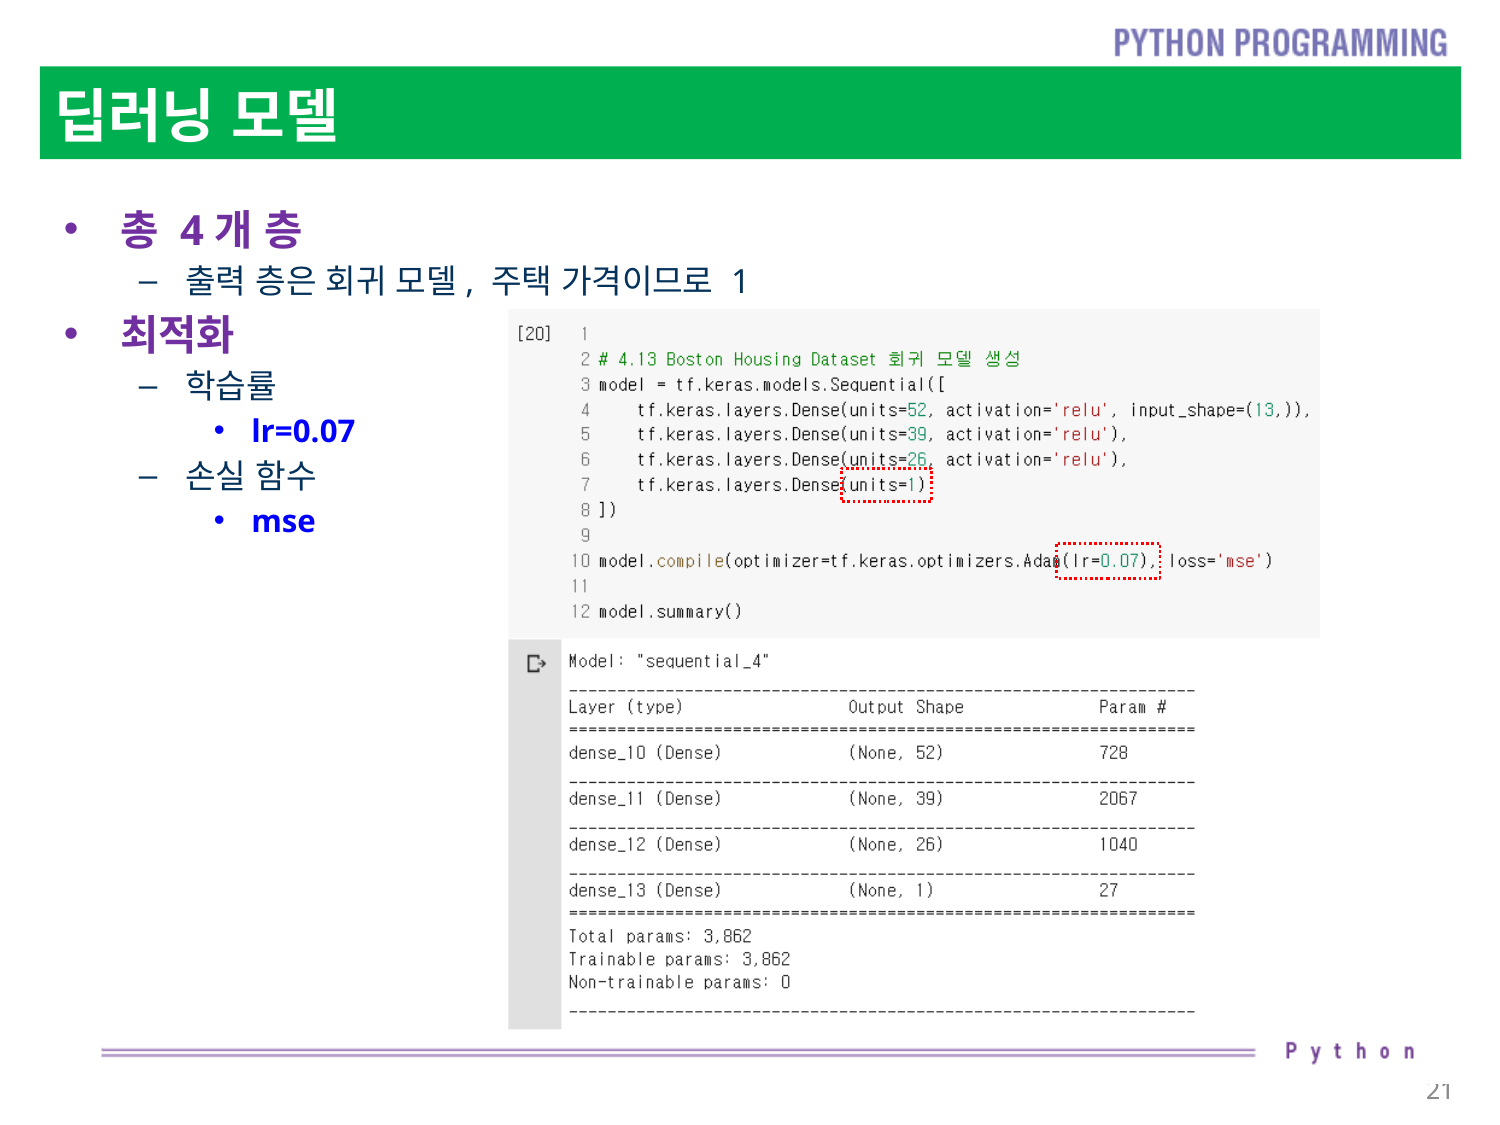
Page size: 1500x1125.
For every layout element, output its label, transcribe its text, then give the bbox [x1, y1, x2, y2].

picture [18, 1020, 1483, 1084]
picture [1106, 13, 1462, 66]
list 총 4개 층 출력 층은 회귀 모델, 주택 가격이므로 1 최적화 학습률 lr=0.07 손실 함수 mse [48, 195, 1461, 1041]
picture [506, 304, 1320, 1033]
title 딥러닝 모델 [39, 76, 1444, 152]
slide_number 21 [1119, 1071, 1470, 1112]
